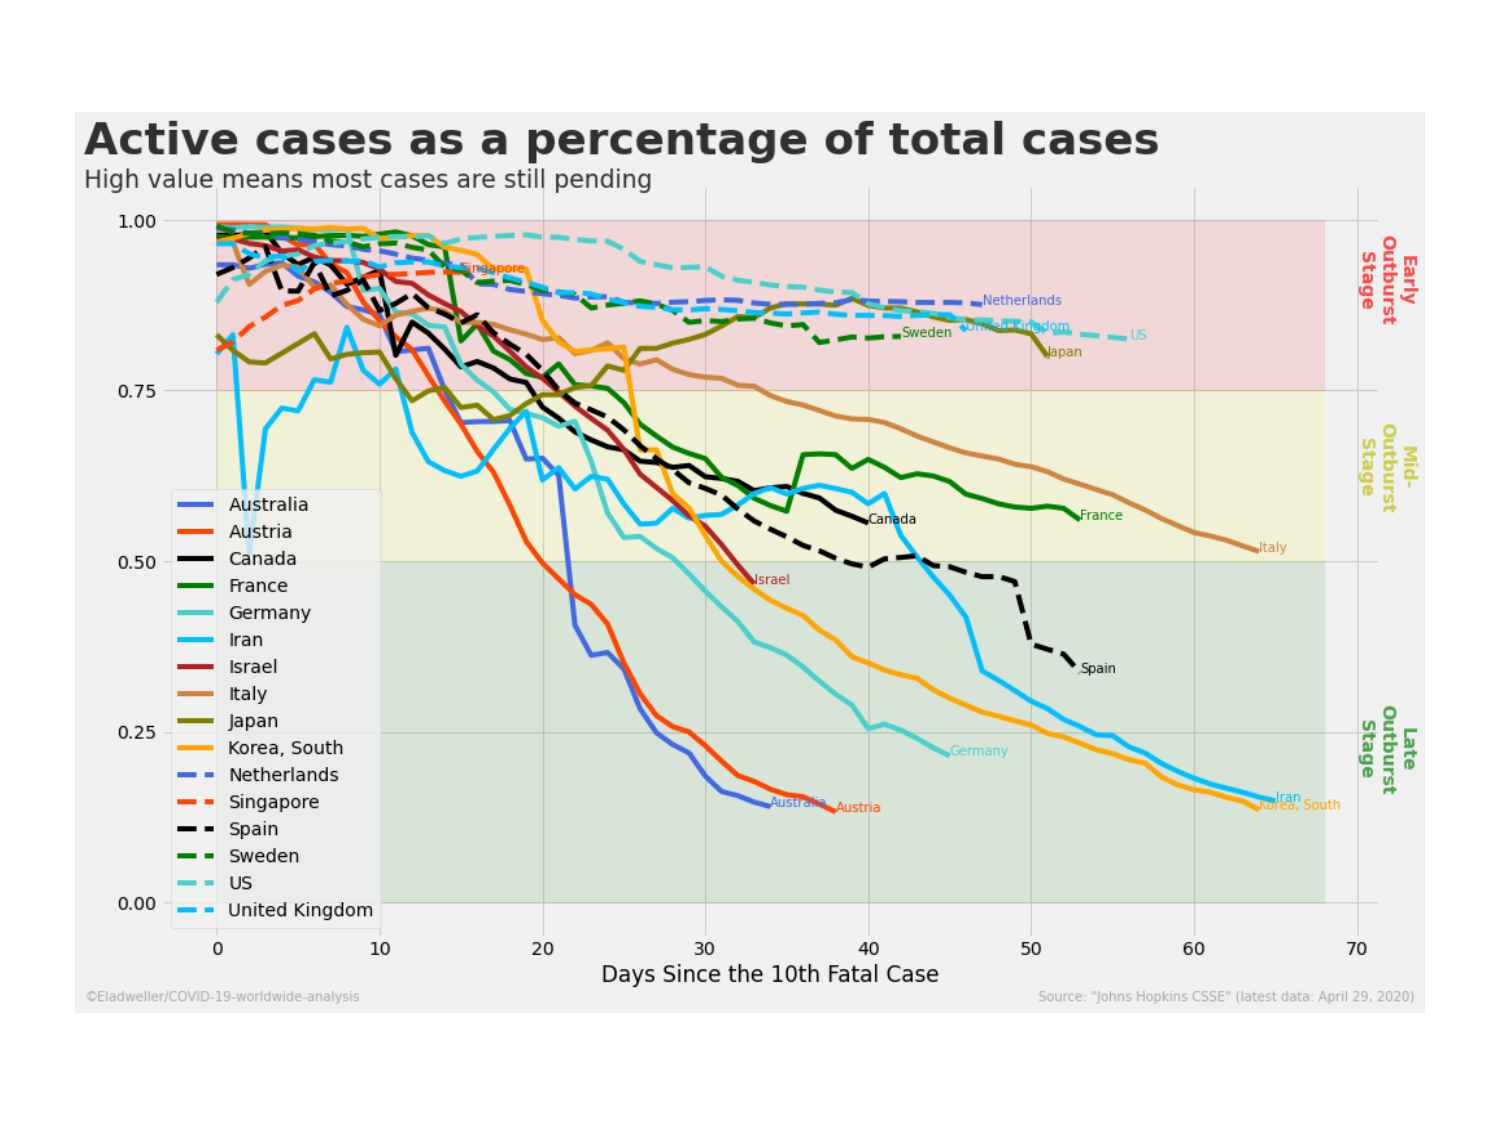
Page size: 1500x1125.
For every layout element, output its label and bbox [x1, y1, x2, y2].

picture [74, 112, 1426, 1013]
